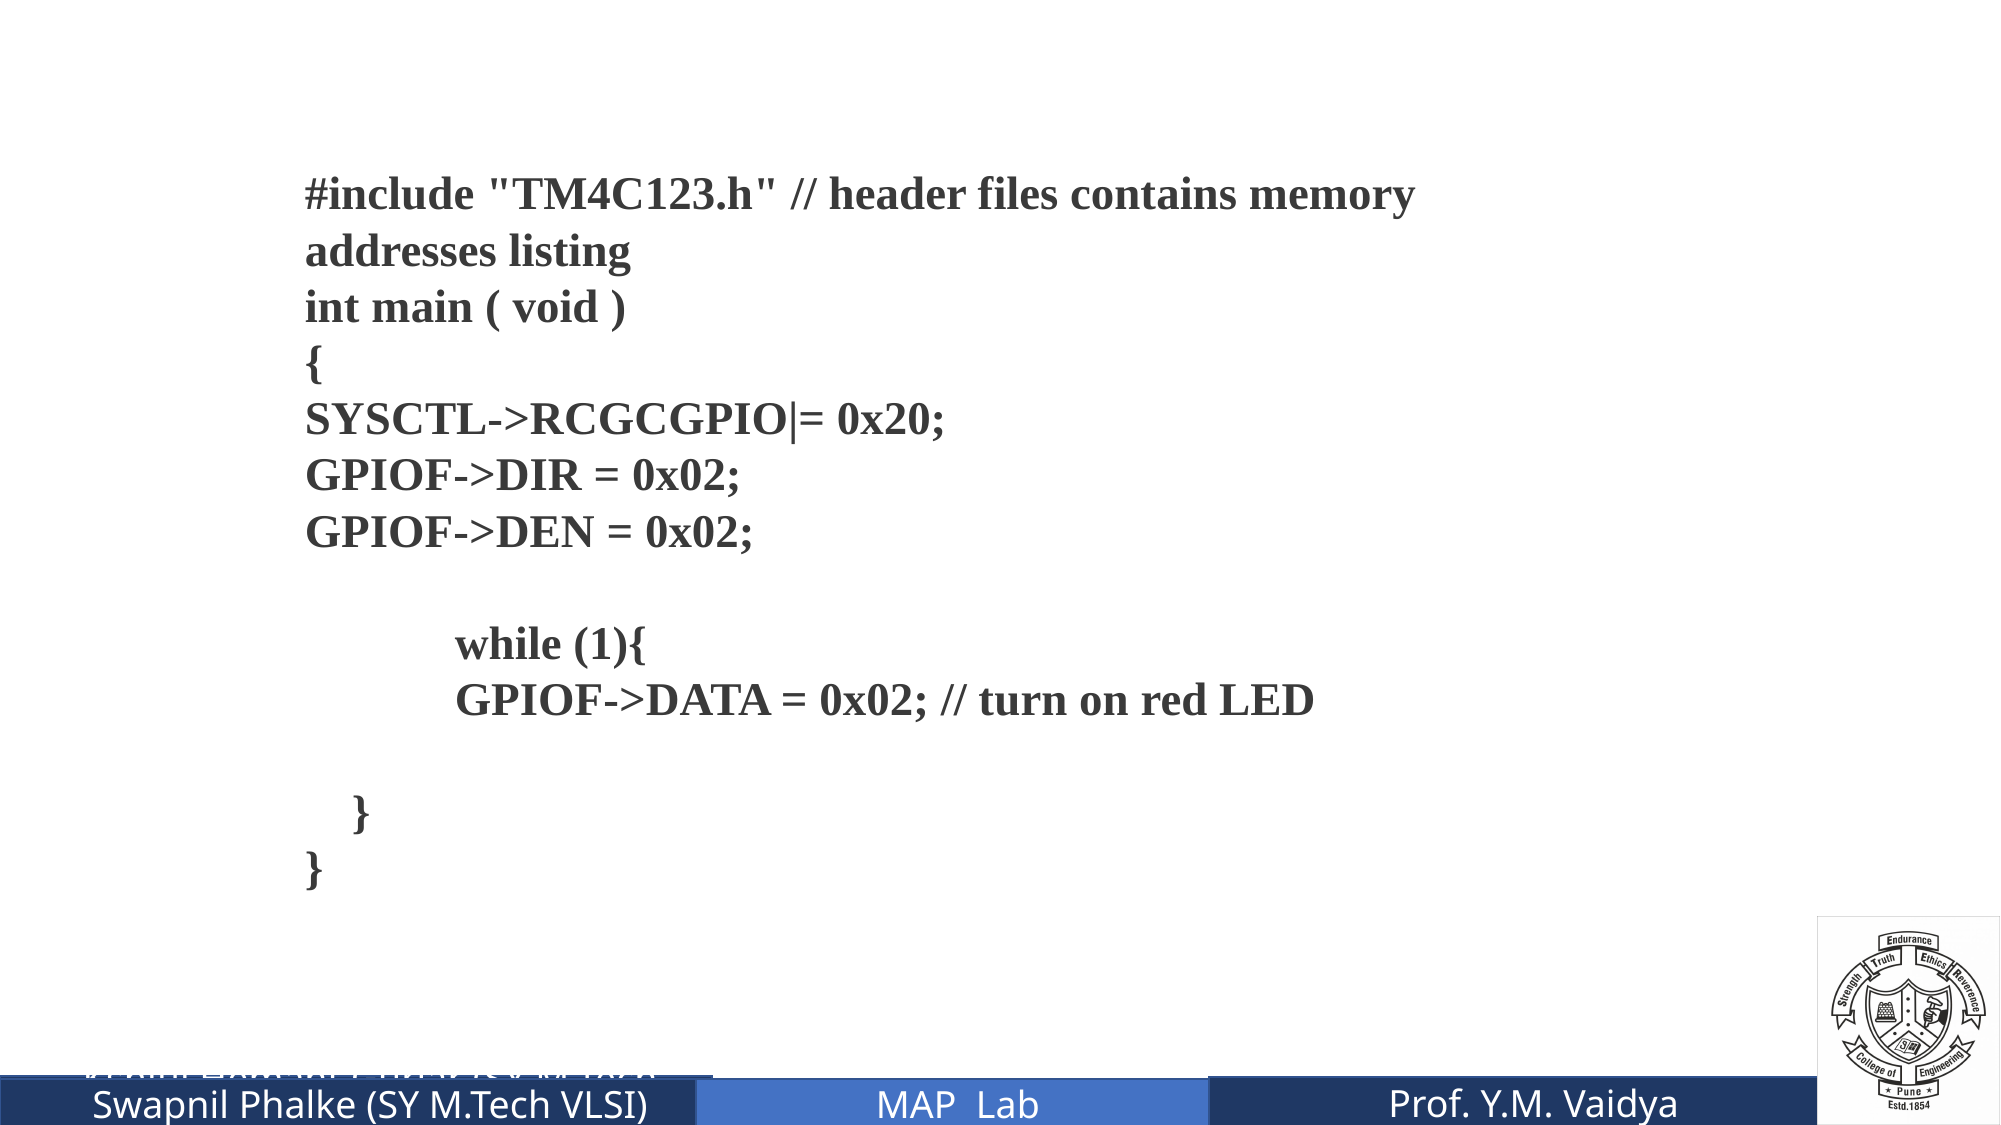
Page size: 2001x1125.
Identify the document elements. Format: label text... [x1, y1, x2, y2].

picture [1817, 916, 2000, 1125]
text_box #include "TM4C123.h" // header files contains memory addresses listing int main ( void ) { SYSCTL->RCGCGPIO|= 0x20; GPIOF->DIR = 0x02; GPIOF->DEN = 0x02; while (1){ GPIOF->DATA = 0x02; // turn on red LED } } [289, 147, 1626, 909]
text_box Prof. Y.M. Vaidya [1208, 1077, 1812, 1125]
text_box Swapnil Phalke (SY M.Tech VLSI) [0, 1078, 695, 1125]
text_box MAP Lab [695, 1078, 1208, 1125]
